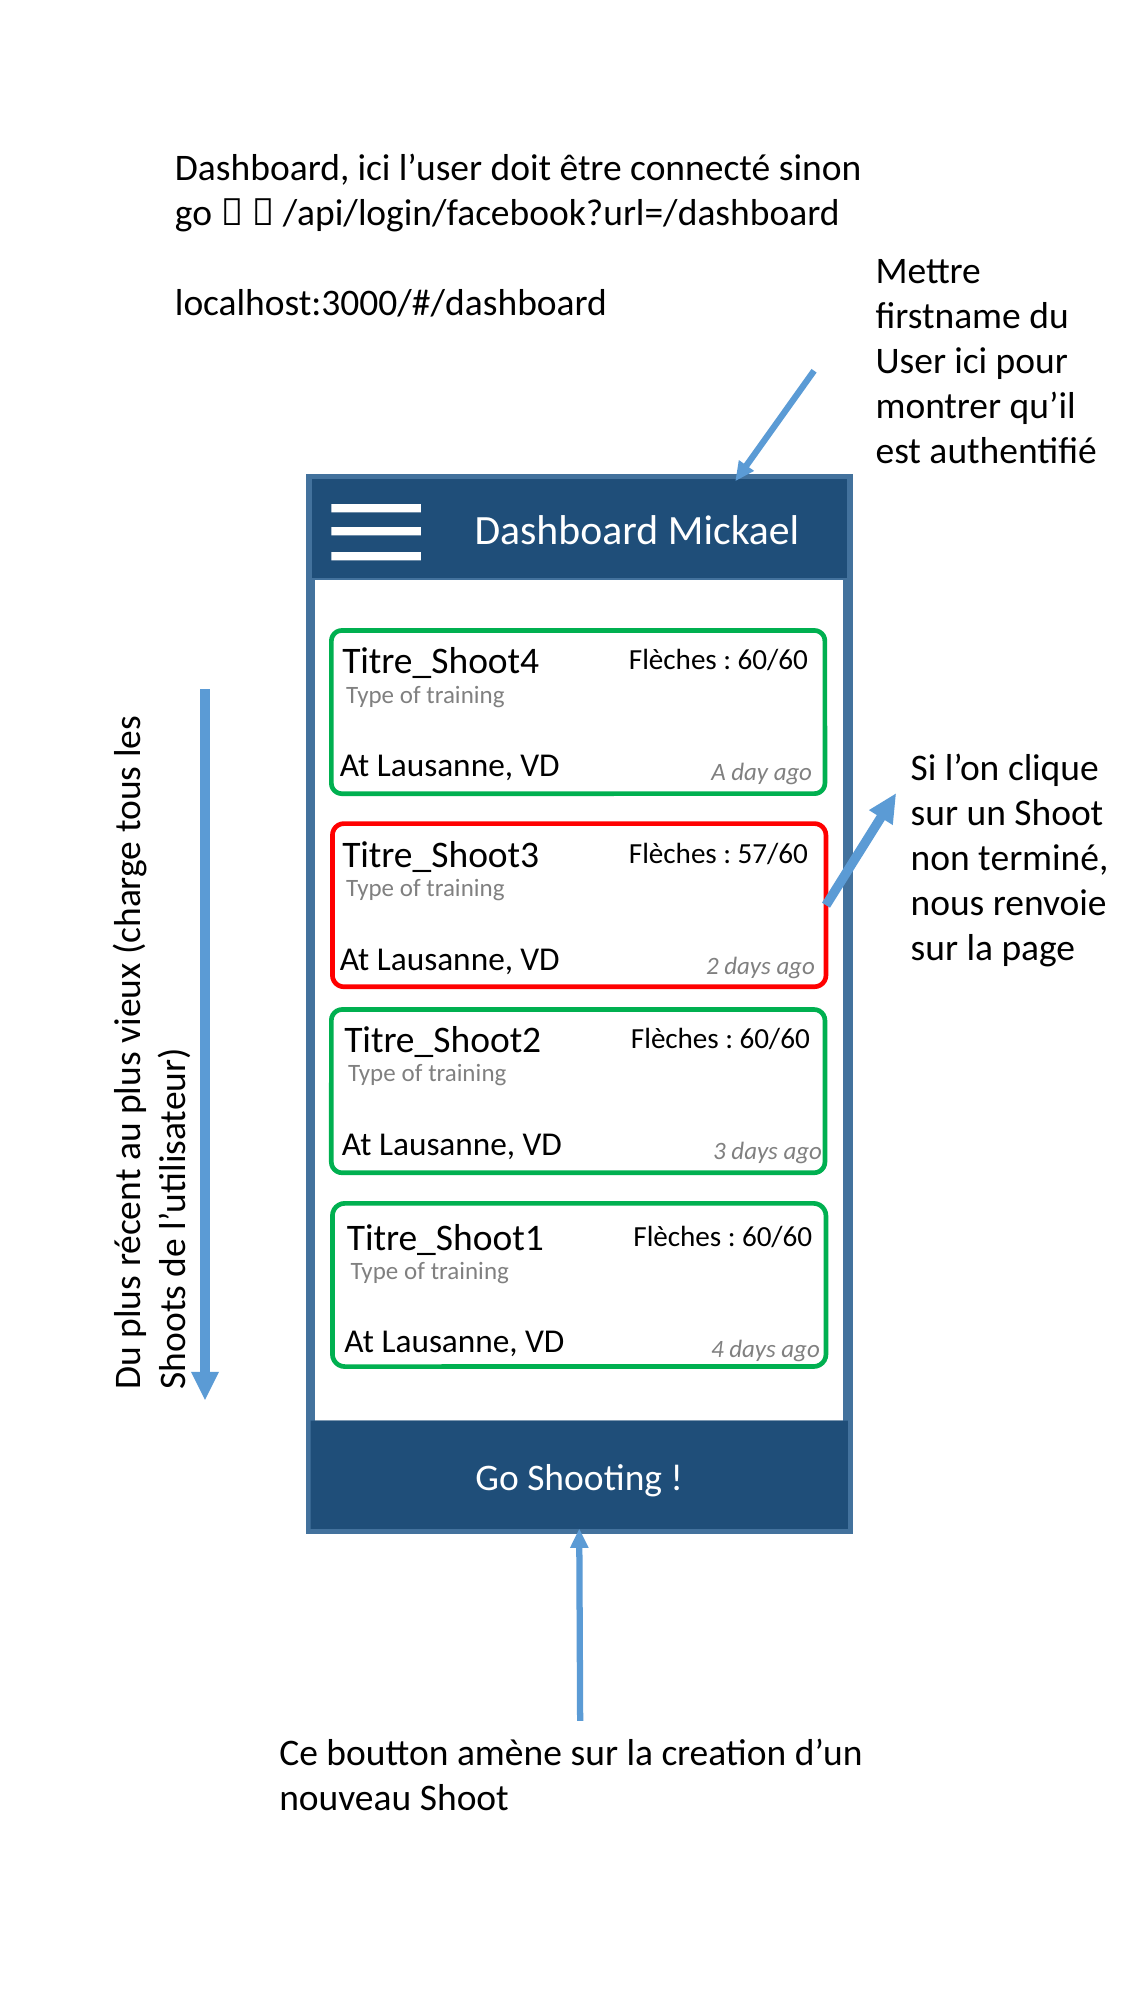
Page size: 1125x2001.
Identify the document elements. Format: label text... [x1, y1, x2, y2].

text_box [331, 877, 828, 988]
text_box Mettre firstname du User ici pour montrer qu’il est authentifié [860, 238, 1125, 479]
text_box [664, 629, 823, 633]
text_box Titre_Shoot1 [332, 1205, 668, 1266]
text_box Dashboard, ici l’user doit être connecté sinon go   /api/login/facebook?url=/dashboard localhost:3000/#/dashboard [160, 135, 940, 331]
text_box [330, 526, 422, 536]
text_box Type of training [331, 670, 549, 716]
text_box [330, 551, 422, 561]
text_box Titre_Shoot4 [327, 628, 664, 689]
text_box [331, 1211, 828, 1368]
text_box Flèches : 60/60 [616, 1011, 848, 1062]
text_box [664, 822, 824, 826]
text_box Titre_Shoot3 [327, 822, 664, 883]
text_box [336, 1202, 826, 1209]
text_box Titre_Shoot2 [329, 1007, 666, 1068]
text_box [826, 793, 896, 906]
text_box Type of training [331, 864, 549, 910]
text_box Flèches : 57/60 [613, 826, 826, 877]
text_box At Lausanne, VD [324, 929, 625, 985]
text_box 2 days ago [691, 941, 843, 987]
text_box Ce boutton amène sur la creation d’un nouveau Shoot [264, 1720, 896, 1826]
text_box Type of training [335, 1247, 554, 1292]
text_box Du plus récent au plus vieux (charge tous les Shoots de l’utilisateur) [94, 693, 200, 1404]
text_box [330, 1062, 826, 1174]
text_box [310, 580, 849, 1420]
text_box At Lausanne, VD [329, 1312, 629, 1367]
text_box At Lausanne, VD [327, 1114, 627, 1170]
text_box At Lausanne, VD [324, 735, 625, 791]
text_box [310, 477, 849, 580]
text_box Go Shooting ! [310, 1420, 849, 1530]
text_box Flèches : 60/60 [618, 1209, 851, 1260]
text_box [330, 683, 826, 795]
text_box 4 days ago [696, 1325, 848, 1370]
text_box [330, 503, 422, 513]
text_box Dashboard Mickael [459, 495, 1089, 560]
text_box Flèches : 60/60 [613, 633, 846, 683]
text_box 3 days ago [698, 1127, 850, 1172]
text_box Si l’on clique sur un Shoot non terminé, nous renvoie sur la page [895, 735, 1125, 976]
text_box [735, 370, 815, 481]
text_box Type of training [333, 1049, 551, 1095]
text_box A day ago [696, 748, 848, 793]
